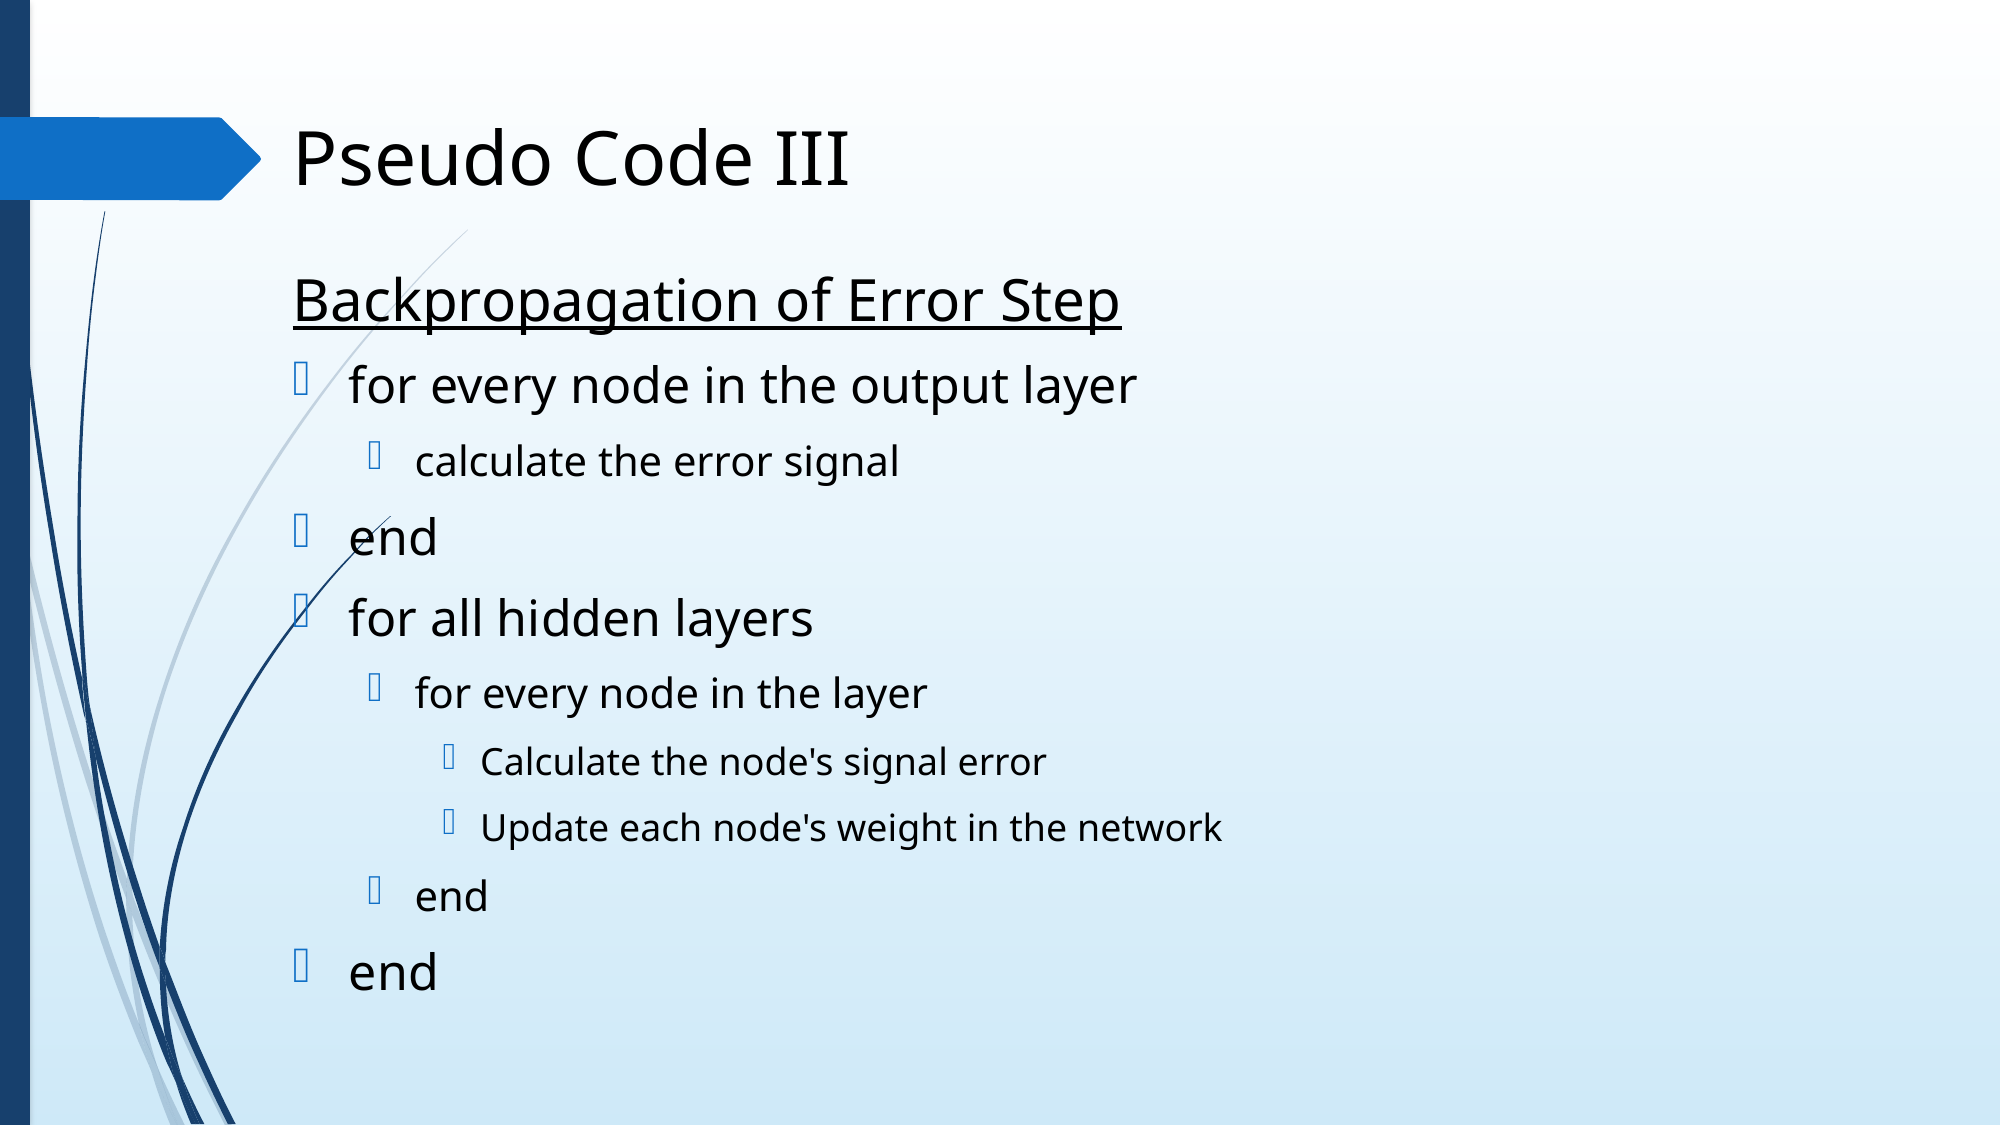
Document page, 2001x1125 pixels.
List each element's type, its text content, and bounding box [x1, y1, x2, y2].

title Pseudo Code III [277, 102, 1888, 227]
list Backpropagation of Error Step for every node in the output layer calculate the error signal end for all hidden layers for every node in the layer Calculate the node's signal error Update each node's weight in the network end end [277, 255, 1888, 1066]
